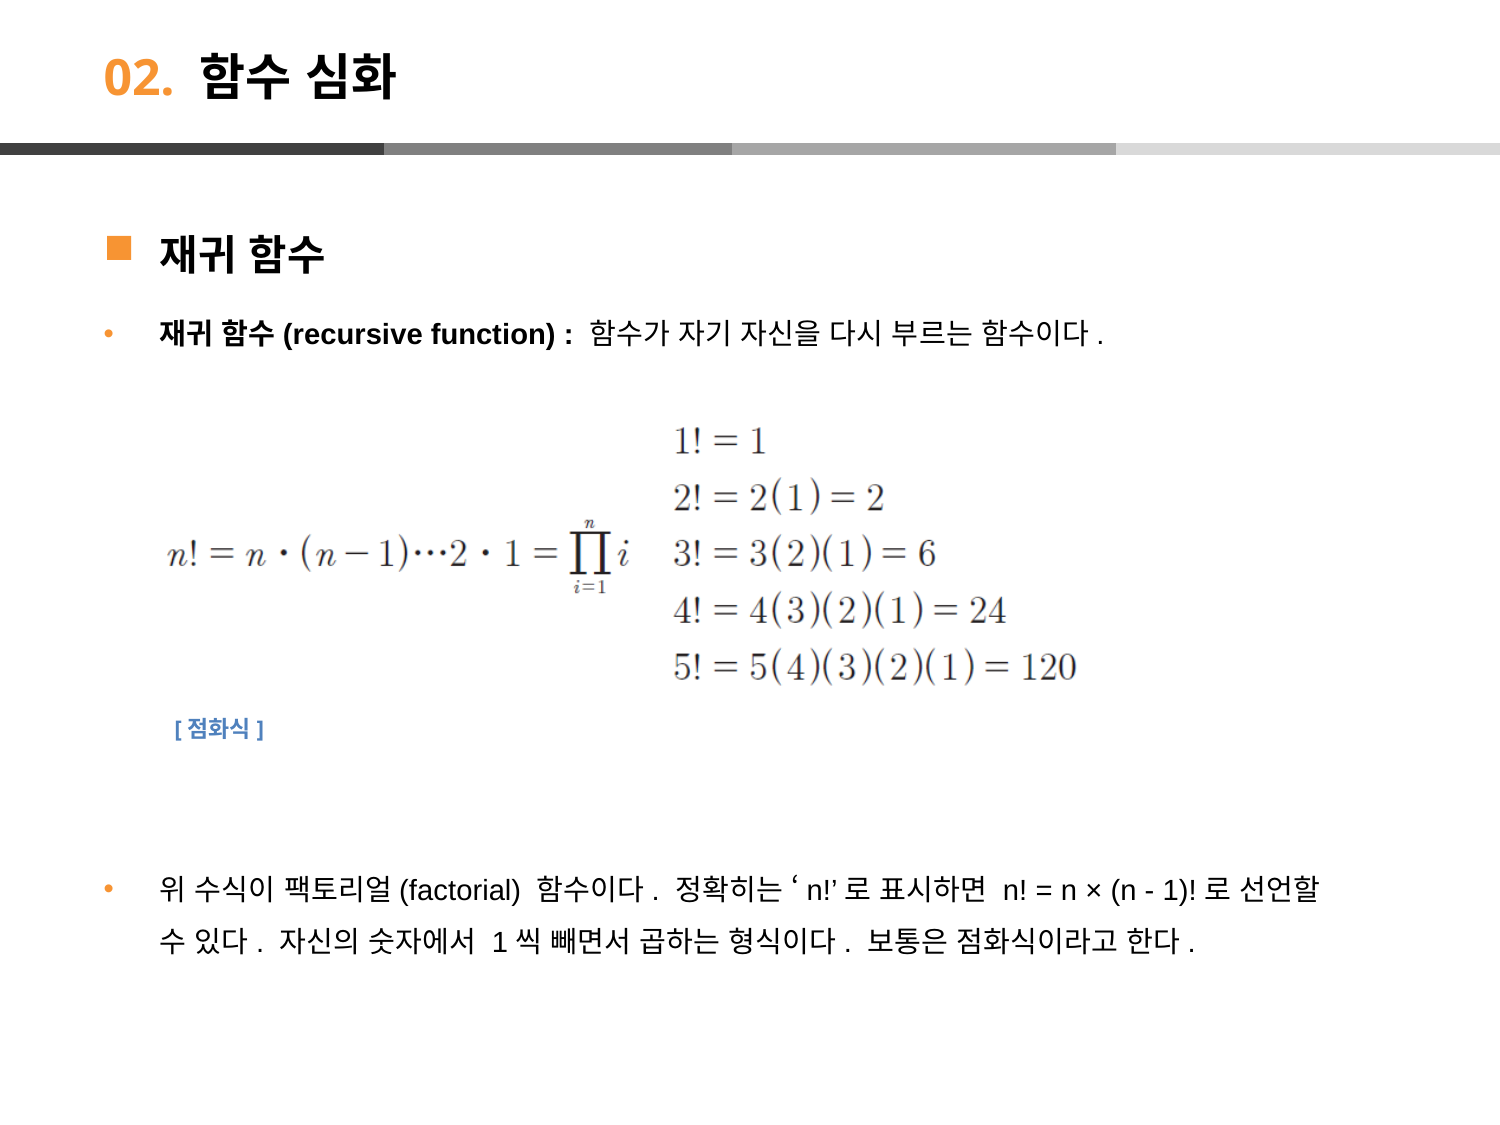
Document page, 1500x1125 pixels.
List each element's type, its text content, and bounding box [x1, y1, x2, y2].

text_box 위 수식이 팩토리얼(factorial) 함수이다. 정확히는 ‘n!’로 표시하면 n! = n × (n - 1)!로 선언할 수 있다. 자신의 숫자에서 1씩 빼면서 곱하는 형식이다. 보통은 점화식이라고 한다. [88, 845, 1365, 988]
text_box [점화식] [159, 698, 1238, 758]
title 02. 함수 심화 [88, 30, 1211, 121]
list 재귀 함수 [88, 196, 1436, 291]
picture [159, 386, 1105, 691]
text_box 재귀 함수(recursive function) : 함수가 자기 자신을 다시 부르는 함수이다. [88, 290, 1365, 362]
